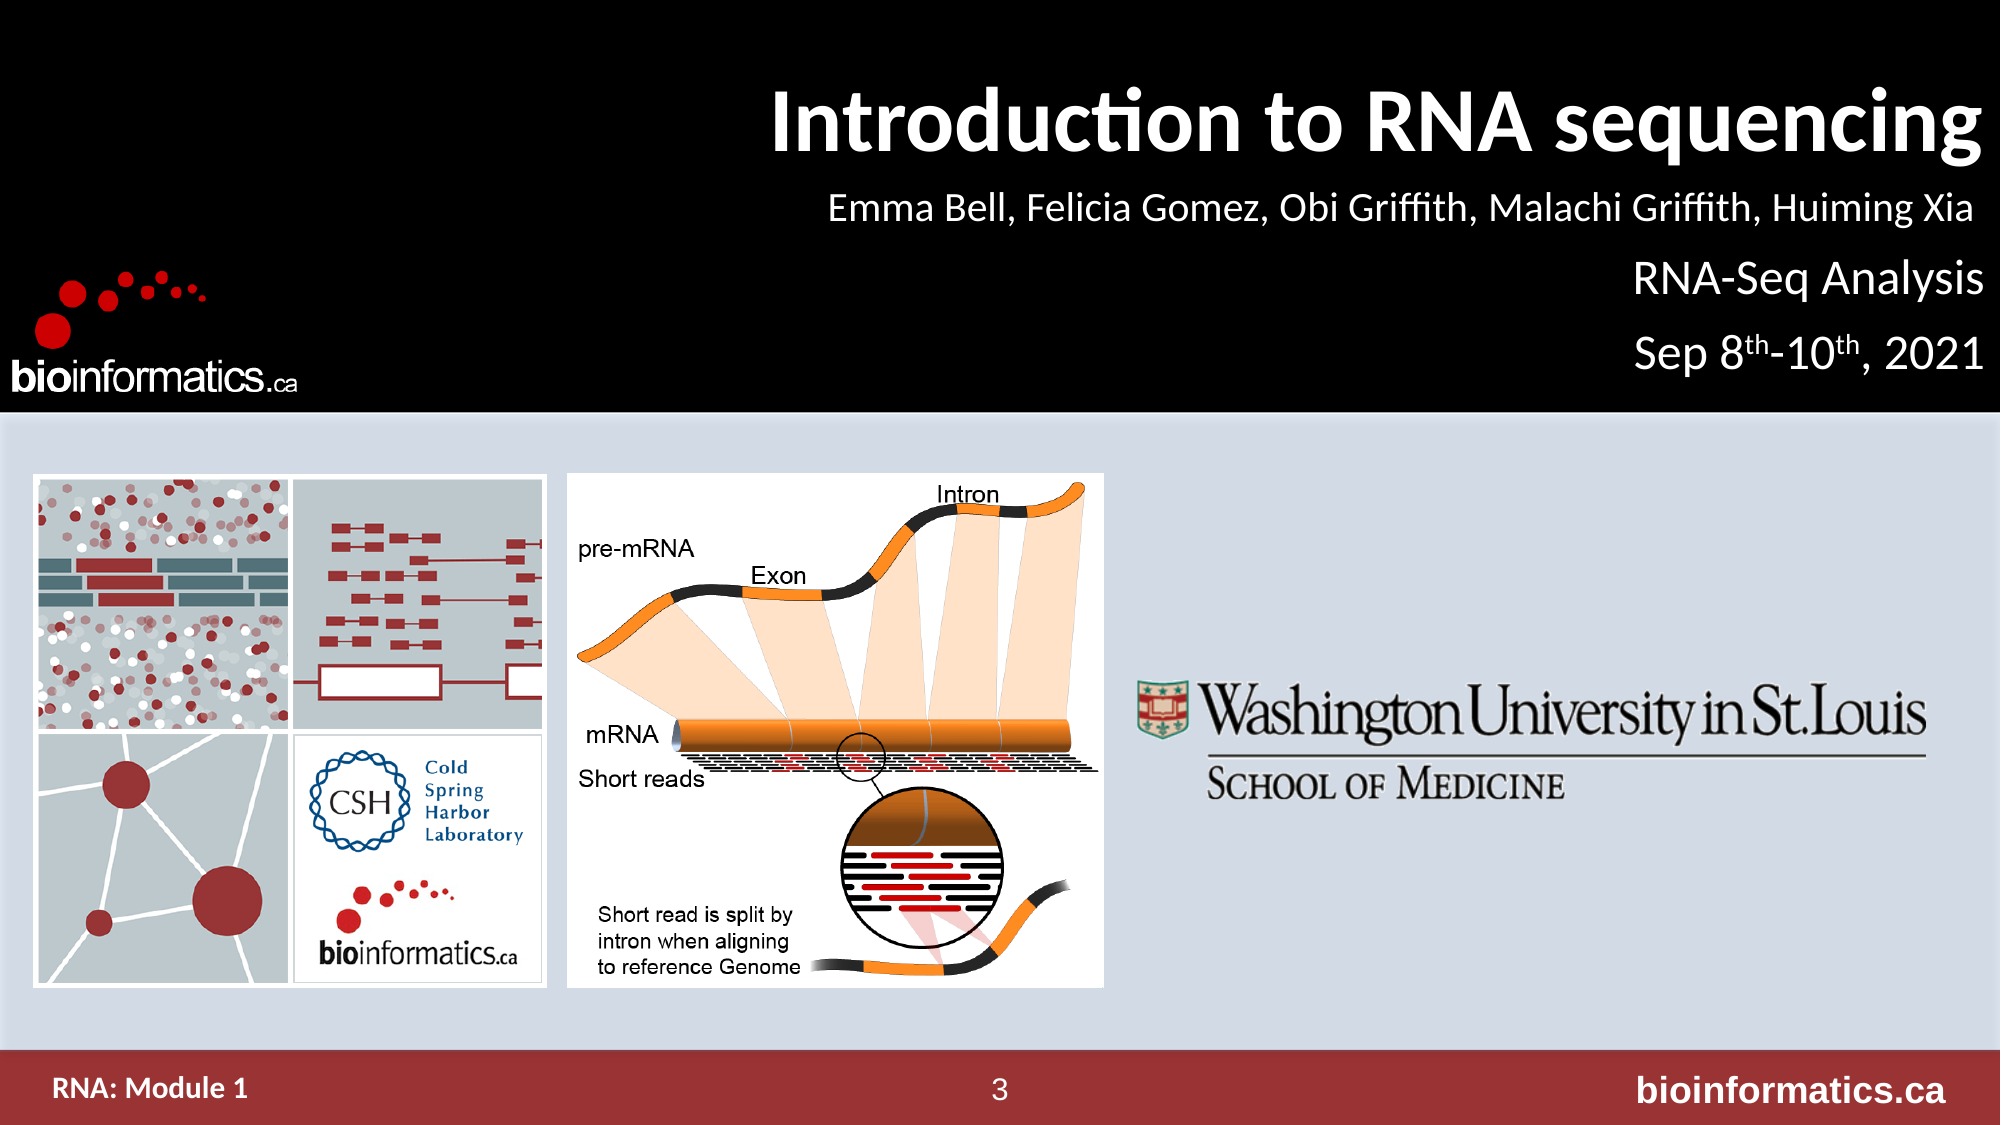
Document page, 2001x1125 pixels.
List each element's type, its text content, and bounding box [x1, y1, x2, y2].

title Introduction to RNA sequencing [500, 0, 2000, 178]
picture [12, 271, 297, 392]
text_box [0, 413, 2000, 1053]
picture [1136, 611, 2000, 881]
picture [566, 473, 1104, 988]
picture [33, 473, 547, 988]
subtitle Emma Bell, Felicia Gomez, Obi Griffith, Malachi Griffith, Huiming Xia RNA-Seq Analysis Sep 8th-10th, 2021 [500, 178, 2000, 412]
